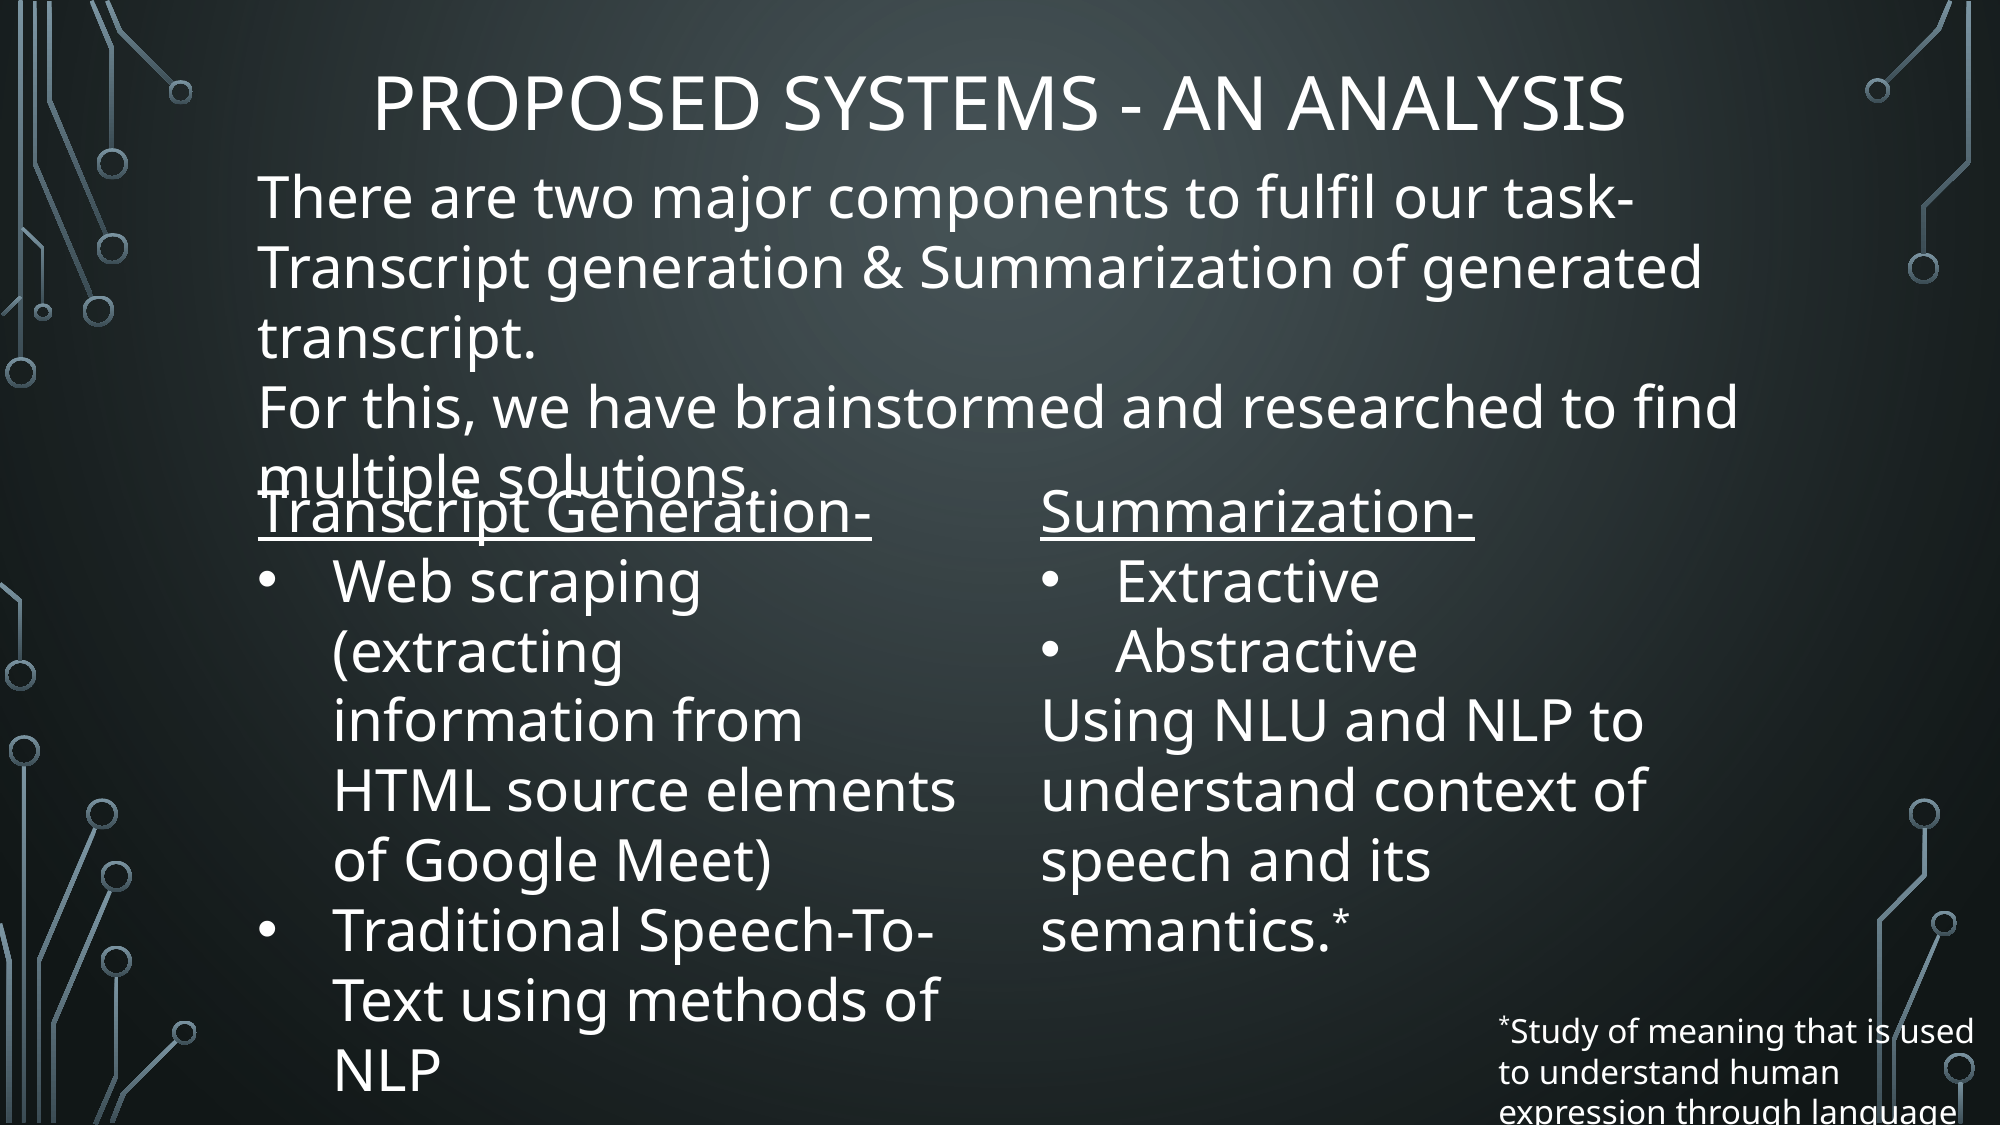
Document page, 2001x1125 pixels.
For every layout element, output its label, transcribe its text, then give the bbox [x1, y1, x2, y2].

text_box *Study of meaning that is used to understand human expression through language [1483, 998, 2000, 1125]
text_box Summarization- Extractive Abstractive Using NLU and NLP to understand context of speech and its semantics.* [1025, 466, 1738, 971]
title Proposed Systems - An analysis [187, 24, 1813, 188]
text_box There are two major components to fulfil our task- Transcript generation & Summarization of generated transcript. For this, we have brainstormed and researched to find multiple solutions. [242, 153, 1868, 518]
text_box Transcript Generation- Web scraping (extracting information from HTML source elements of Google Meet) Traditional Speech-To-Text using methods of NLP [242, 466, 980, 1111]
